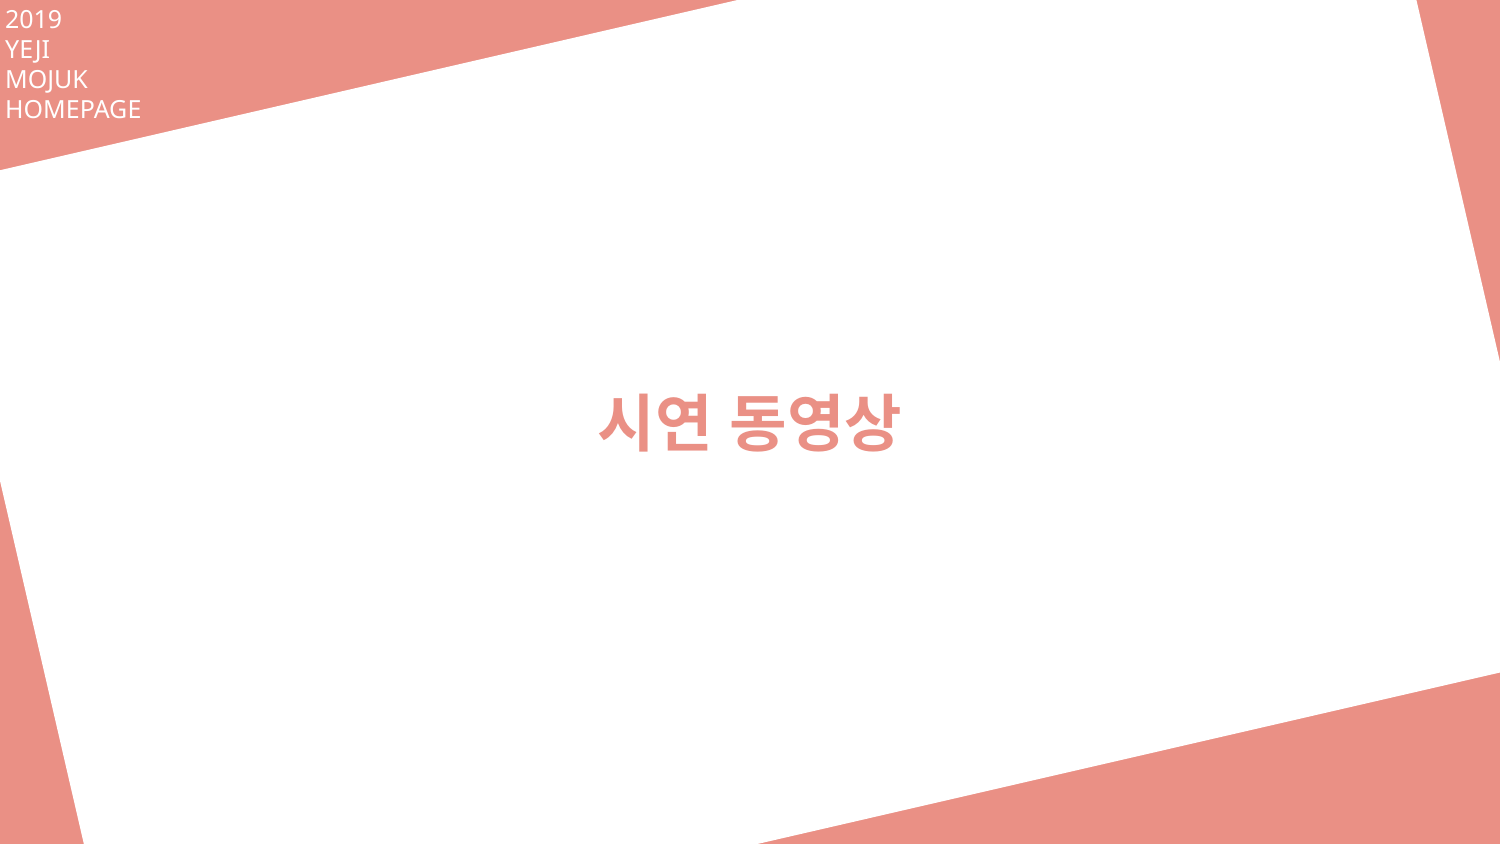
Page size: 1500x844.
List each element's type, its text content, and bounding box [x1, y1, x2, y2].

text_box [0, 0, 1500, 844]
text_box 시연 동영상 [582, 376, 918, 467]
text_box 2019 YEJI MOJUK HOMEPAGE [0, 0, 157, 132]
